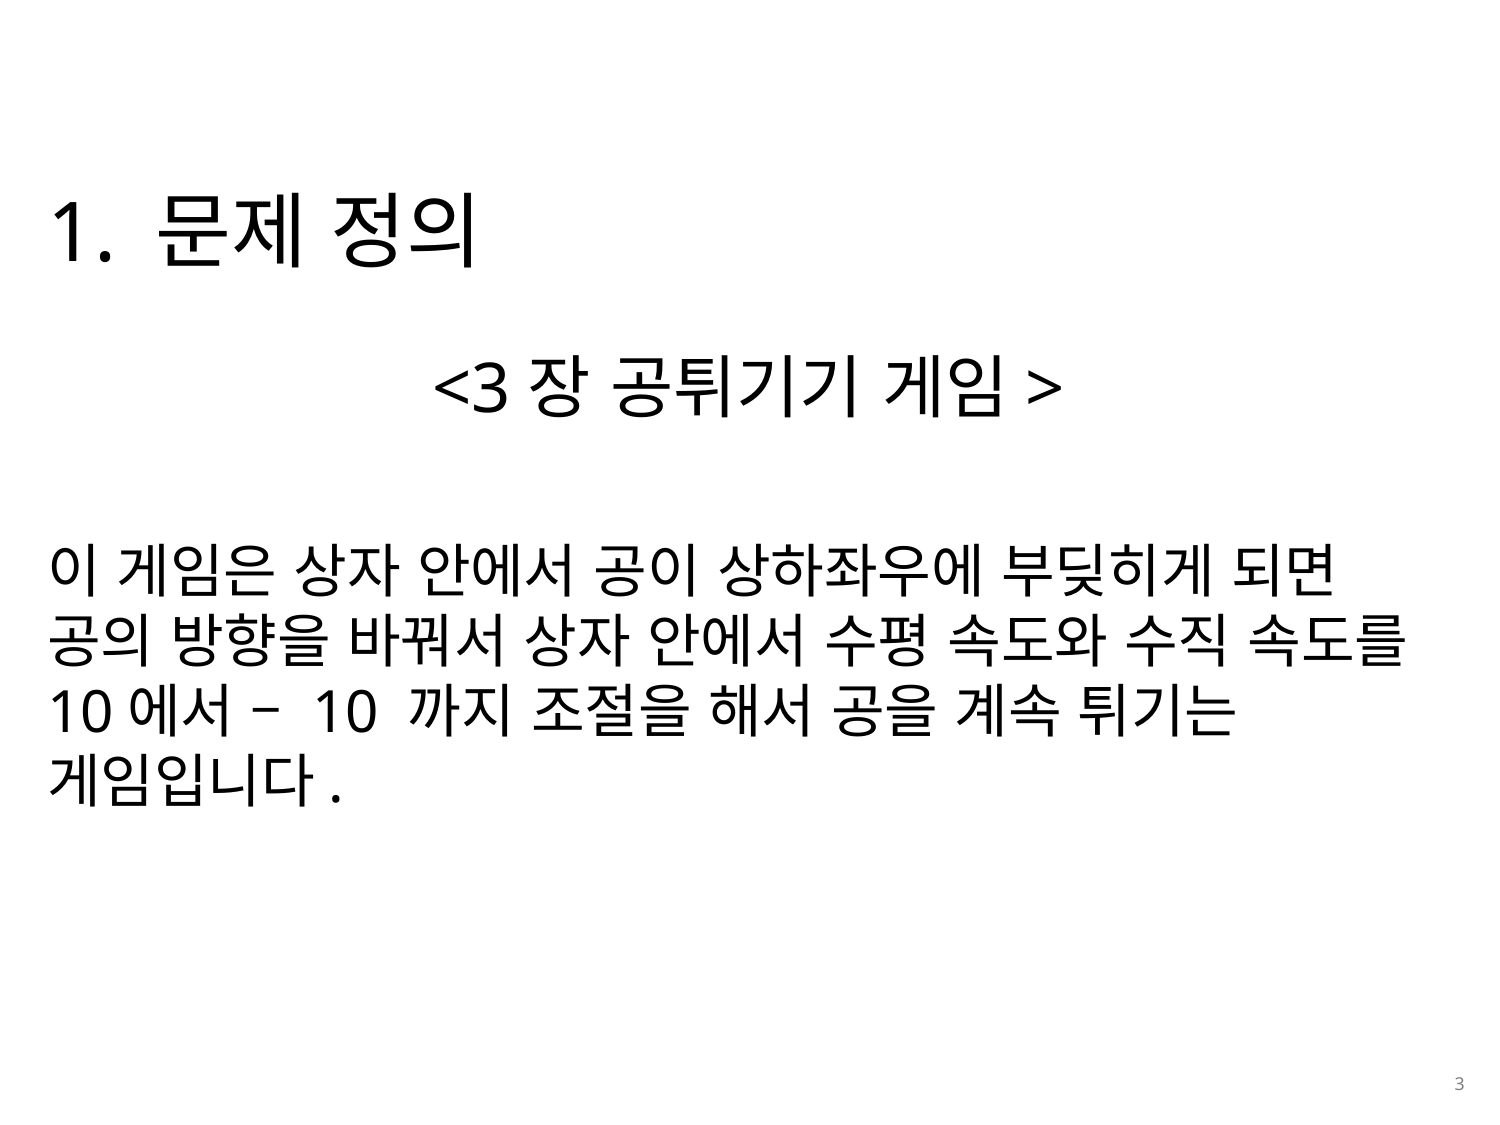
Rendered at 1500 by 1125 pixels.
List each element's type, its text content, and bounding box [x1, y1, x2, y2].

subtitle <3장 공튀기기 게임> 이 게임은 상자 안에서 공이 상하좌우에 부딪히게 되면 공의 방향을 바꿔서 상자 안에서 수평 속도와 수직 속도를 10에서 – 10 까지 조절을 해서 공을 계속 튀기는 게임입니다. [32, 336, 1466, 940]
title 1. 문제 정의 [32, 171, 1158, 287]
